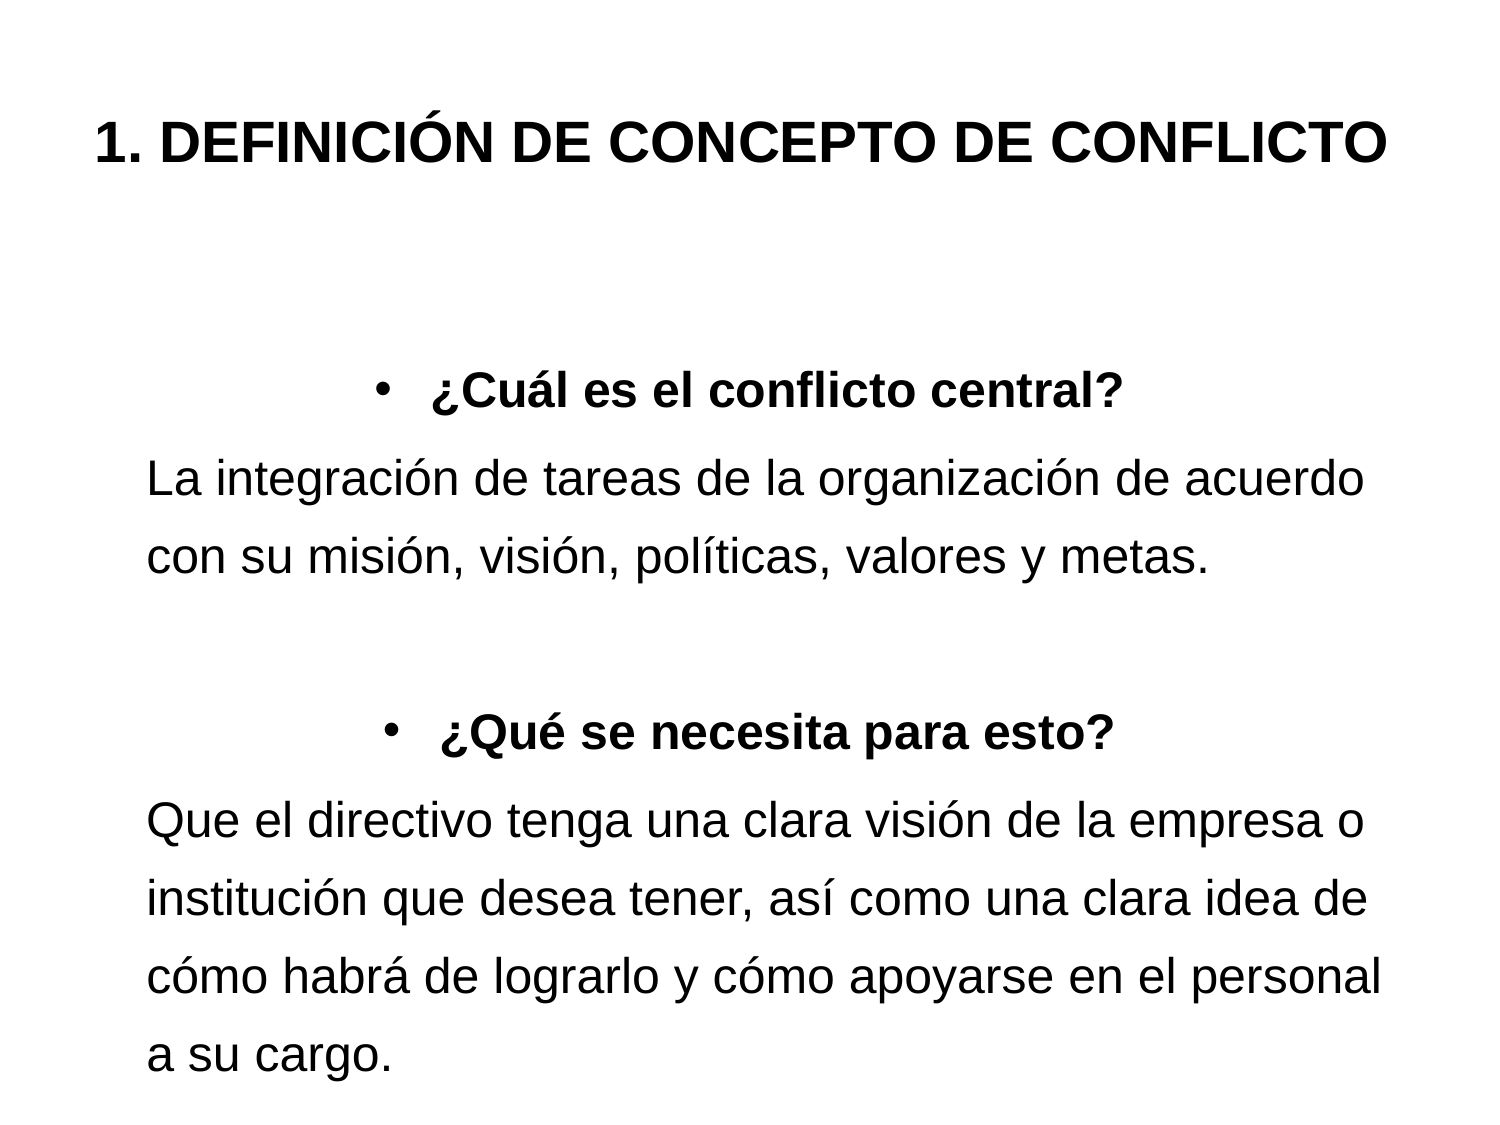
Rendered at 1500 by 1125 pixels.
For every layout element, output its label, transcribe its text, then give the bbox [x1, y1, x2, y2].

title 1. DEFINICIÓN DE CONCEPTO DE CONFLICTO [75, 45, 1425, 233]
list ¿Cuál es el conflicto central? La integración de tareas de la organización de acuerdo con su misión, visión, políticas, valores y metas. ¿Qué se necesita para esto? Que el directivo tenga una clara visión de la empresa o institución que desea tener, así como una clara idea de cómo habrá de lograrlo y cómo apoyarse en el personal a su cargo. [75, 262, 1425, 1094]
